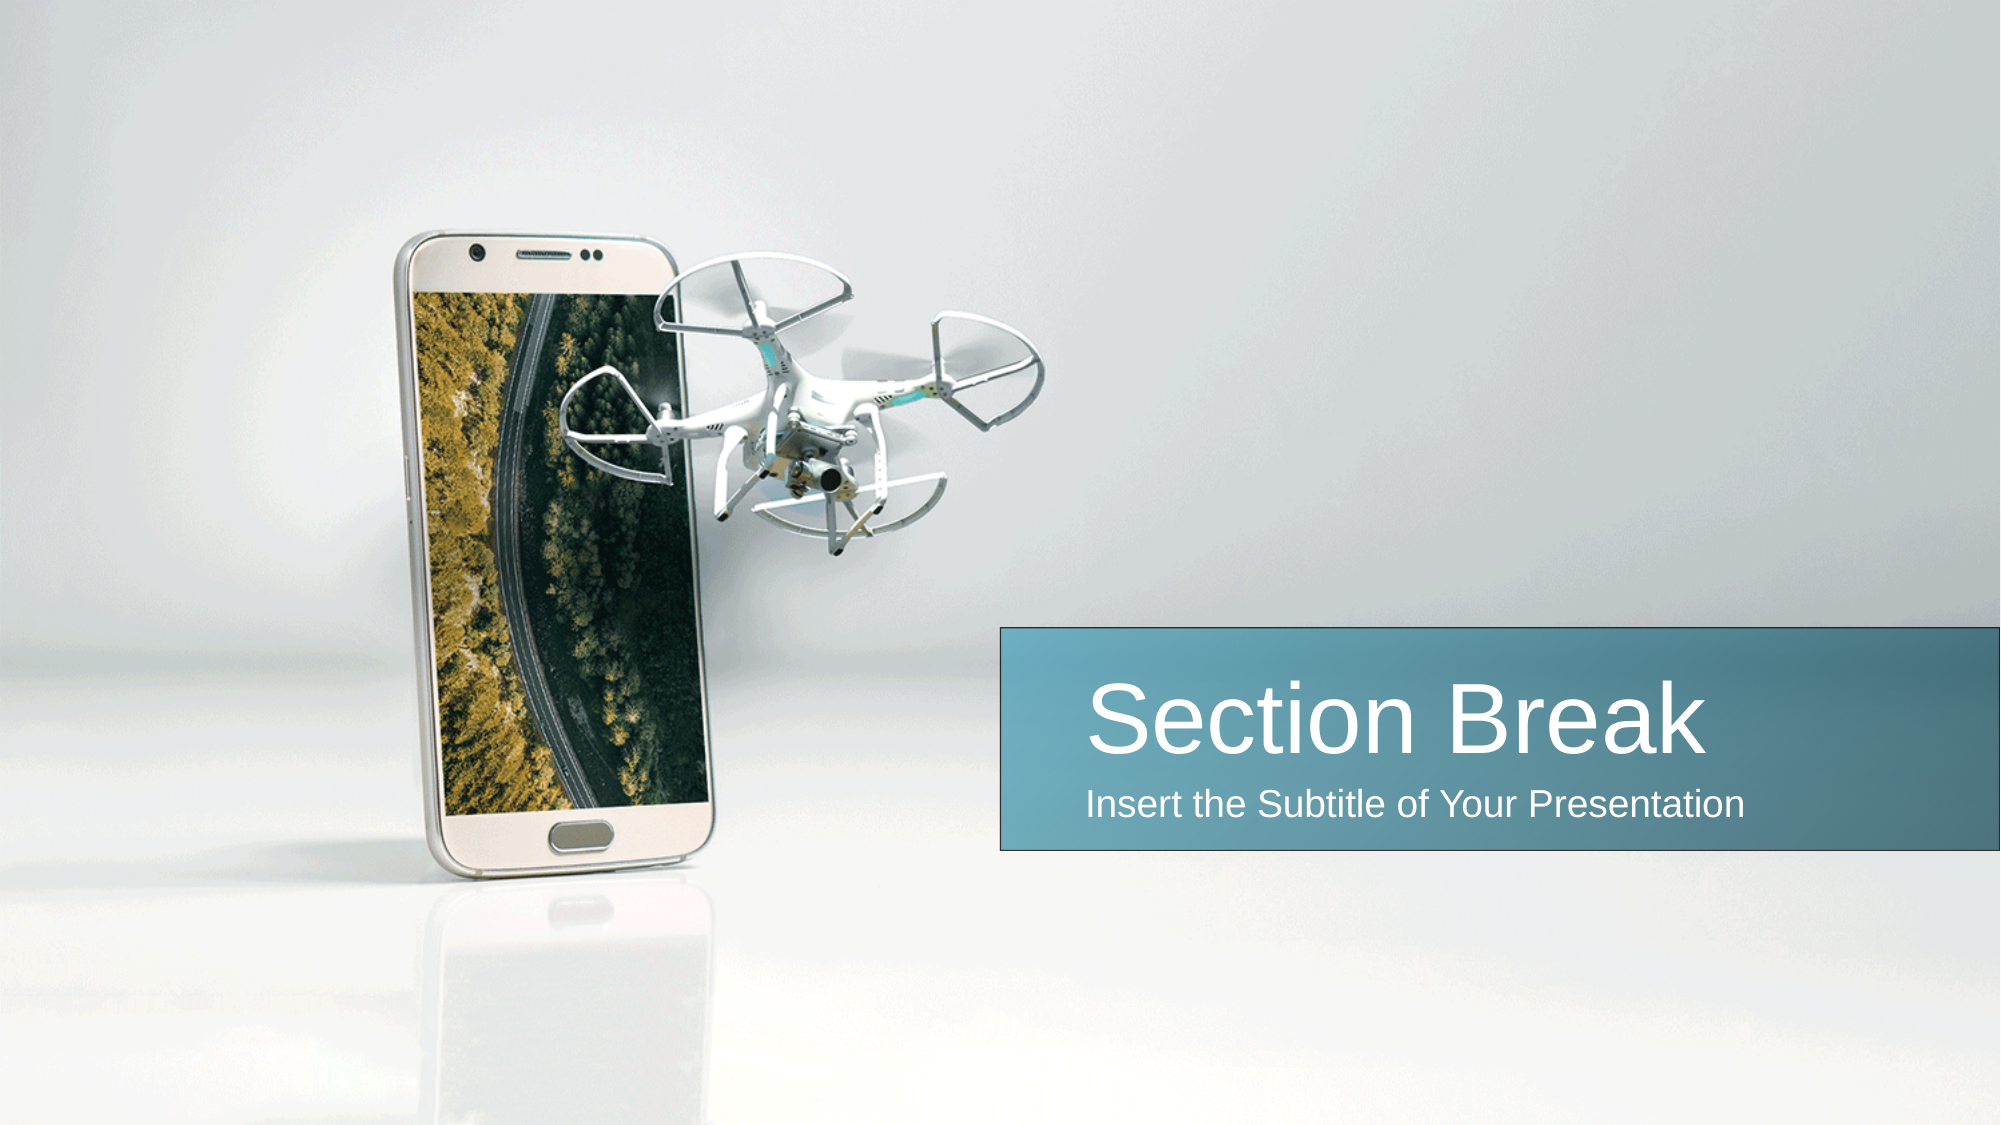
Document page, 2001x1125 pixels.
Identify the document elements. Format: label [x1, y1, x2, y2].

picture [0, 0, 2001, 1125]
text_box [1070, 645, 1988, 833]
text_box [999, 626, 2000, 852]
